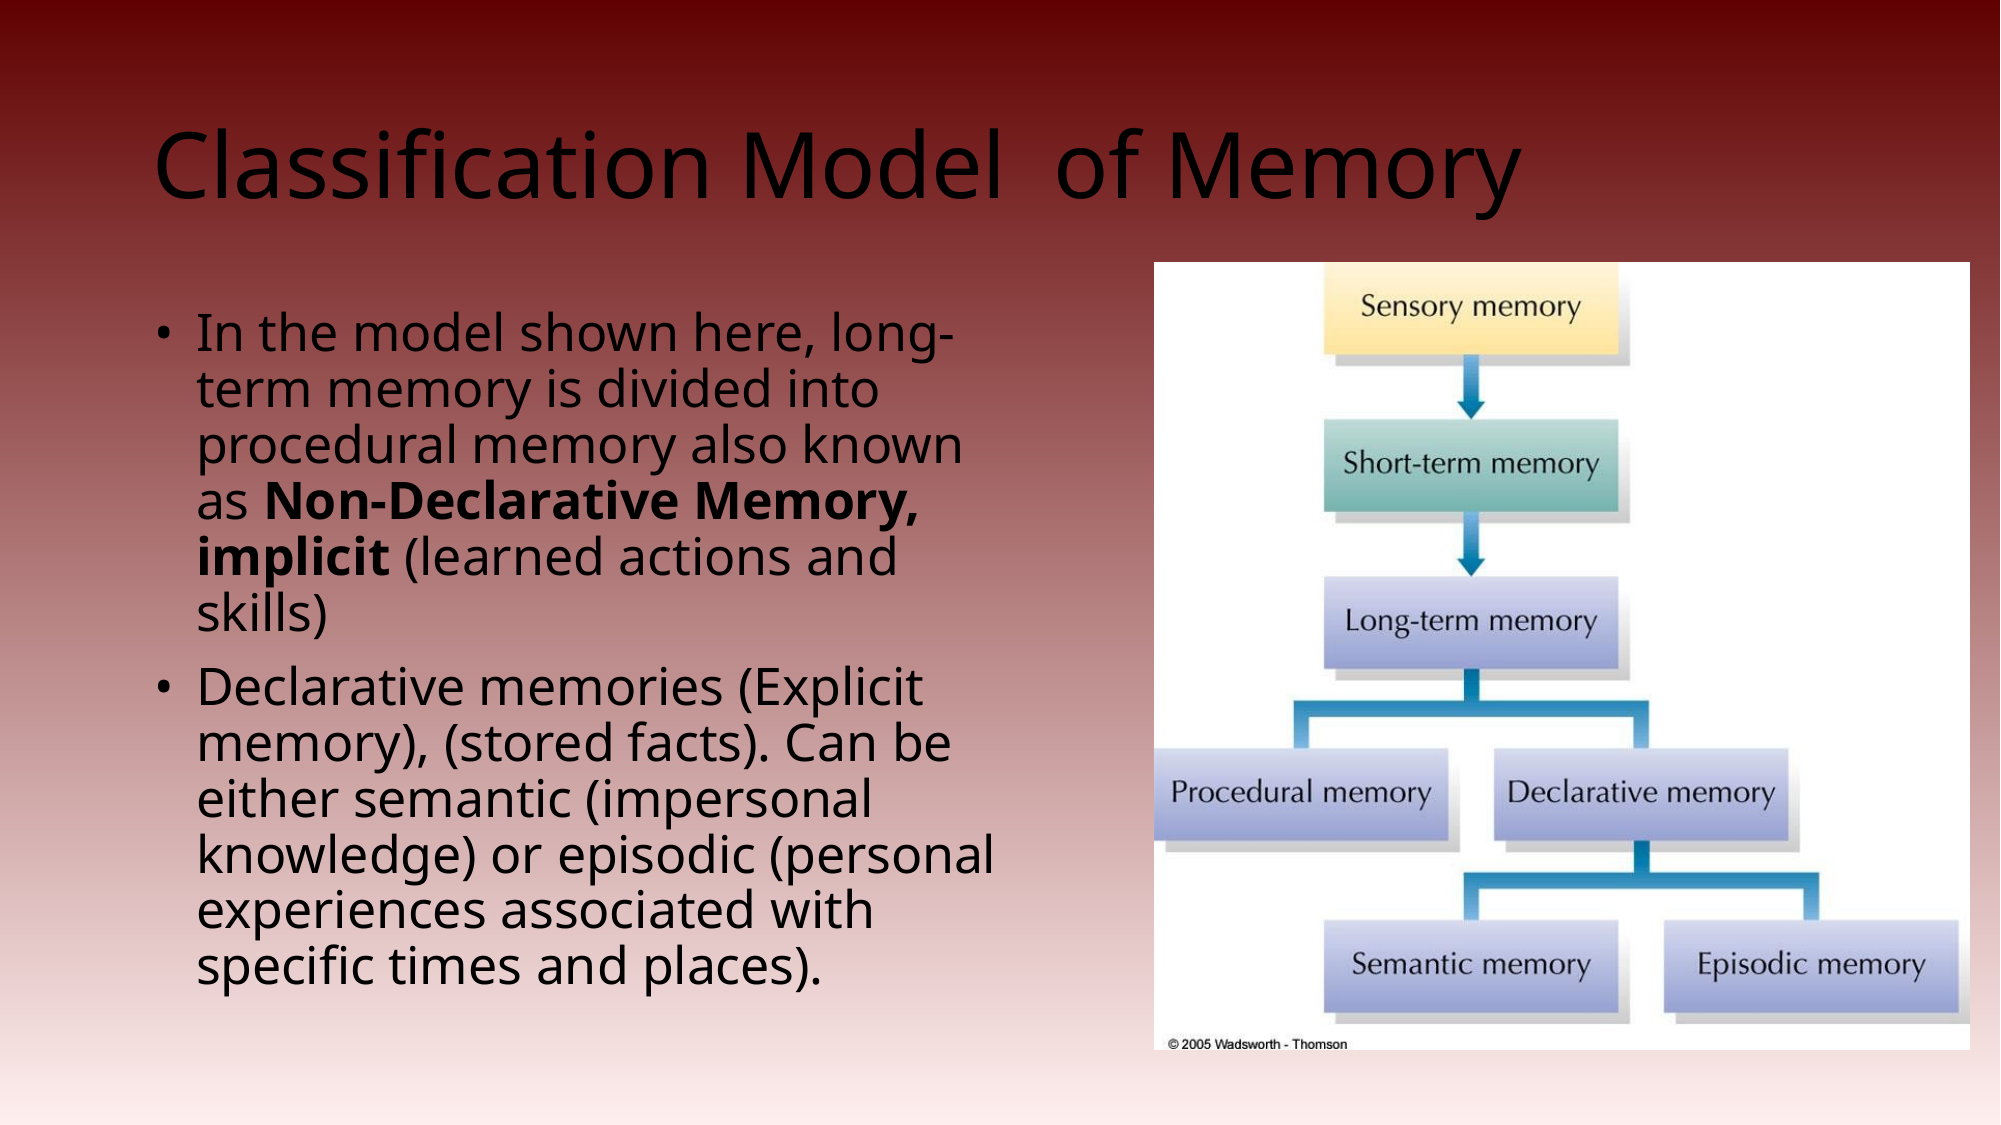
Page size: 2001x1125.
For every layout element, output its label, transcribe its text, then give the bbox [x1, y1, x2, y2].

list In the model shown here, long- term memory is divided into procedural memory also known as Non-Declarative Memory, implicit (learned actions and skills) Declarative memories (Explicit memory), (stored facts). Can be either semantic (impersonal knowledge) or episodic (personal experiences associated with specific times and places). [137, 299, 1027, 1014]
picture [1154, 262, 1970, 1050]
title Classification Model of Memory [137, 59, 1863, 278]
